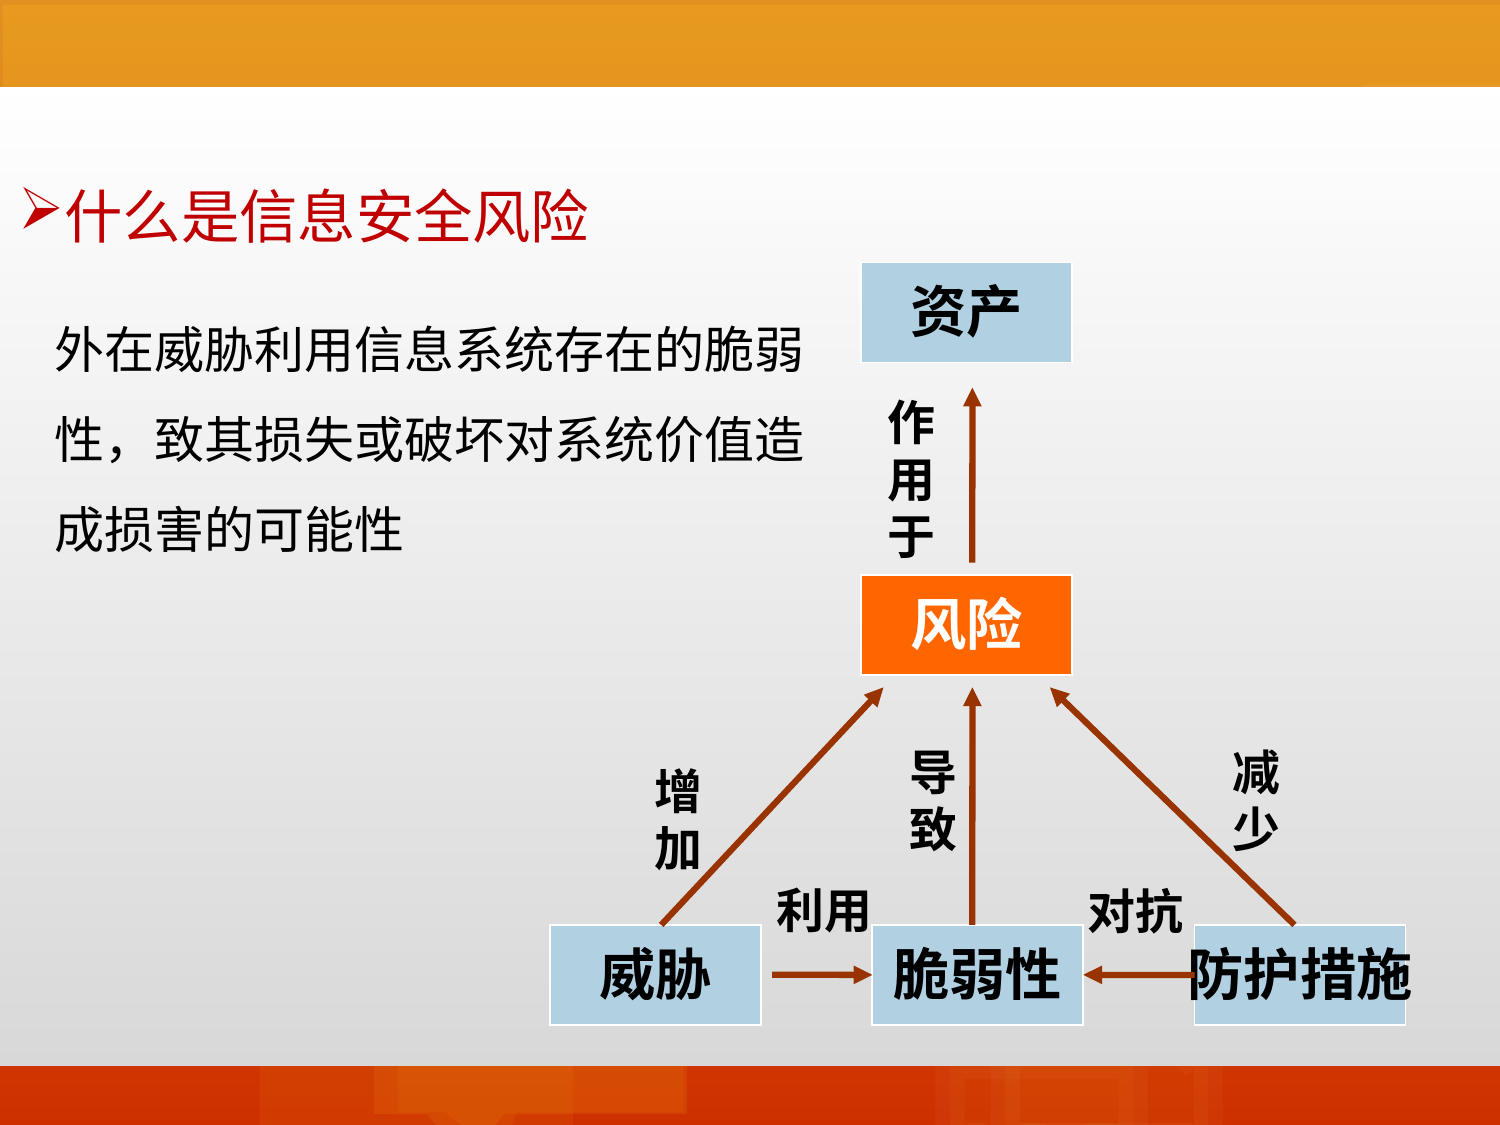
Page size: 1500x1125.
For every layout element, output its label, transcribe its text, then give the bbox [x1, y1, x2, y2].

text_box [0, 87, 1500, 1066]
list 外在威胁利用信息系统存在的脆弱性，致其损失或破坏对系统价值造成损害的可能性 [38, 281, 549, 898]
title 什么是信息安全风险 [2, 150, 1181, 259]
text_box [549, 262, 1406, 1025]
